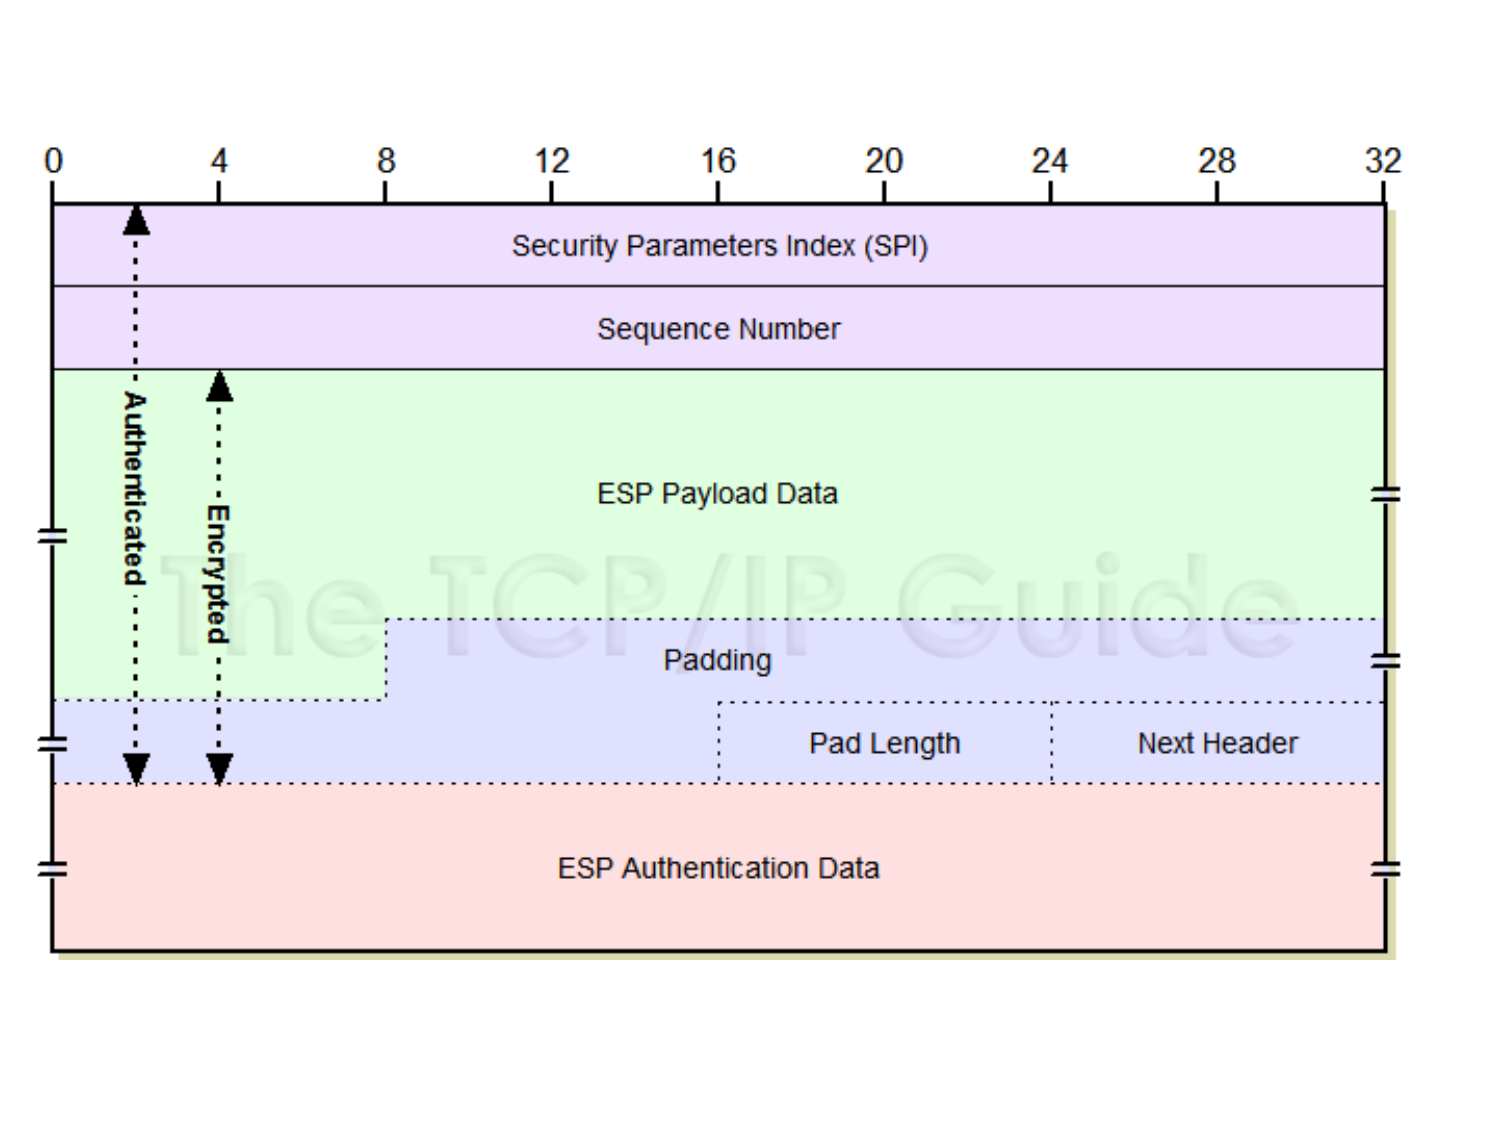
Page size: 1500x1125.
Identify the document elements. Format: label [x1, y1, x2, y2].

picture [32, 119, 1436, 960]
